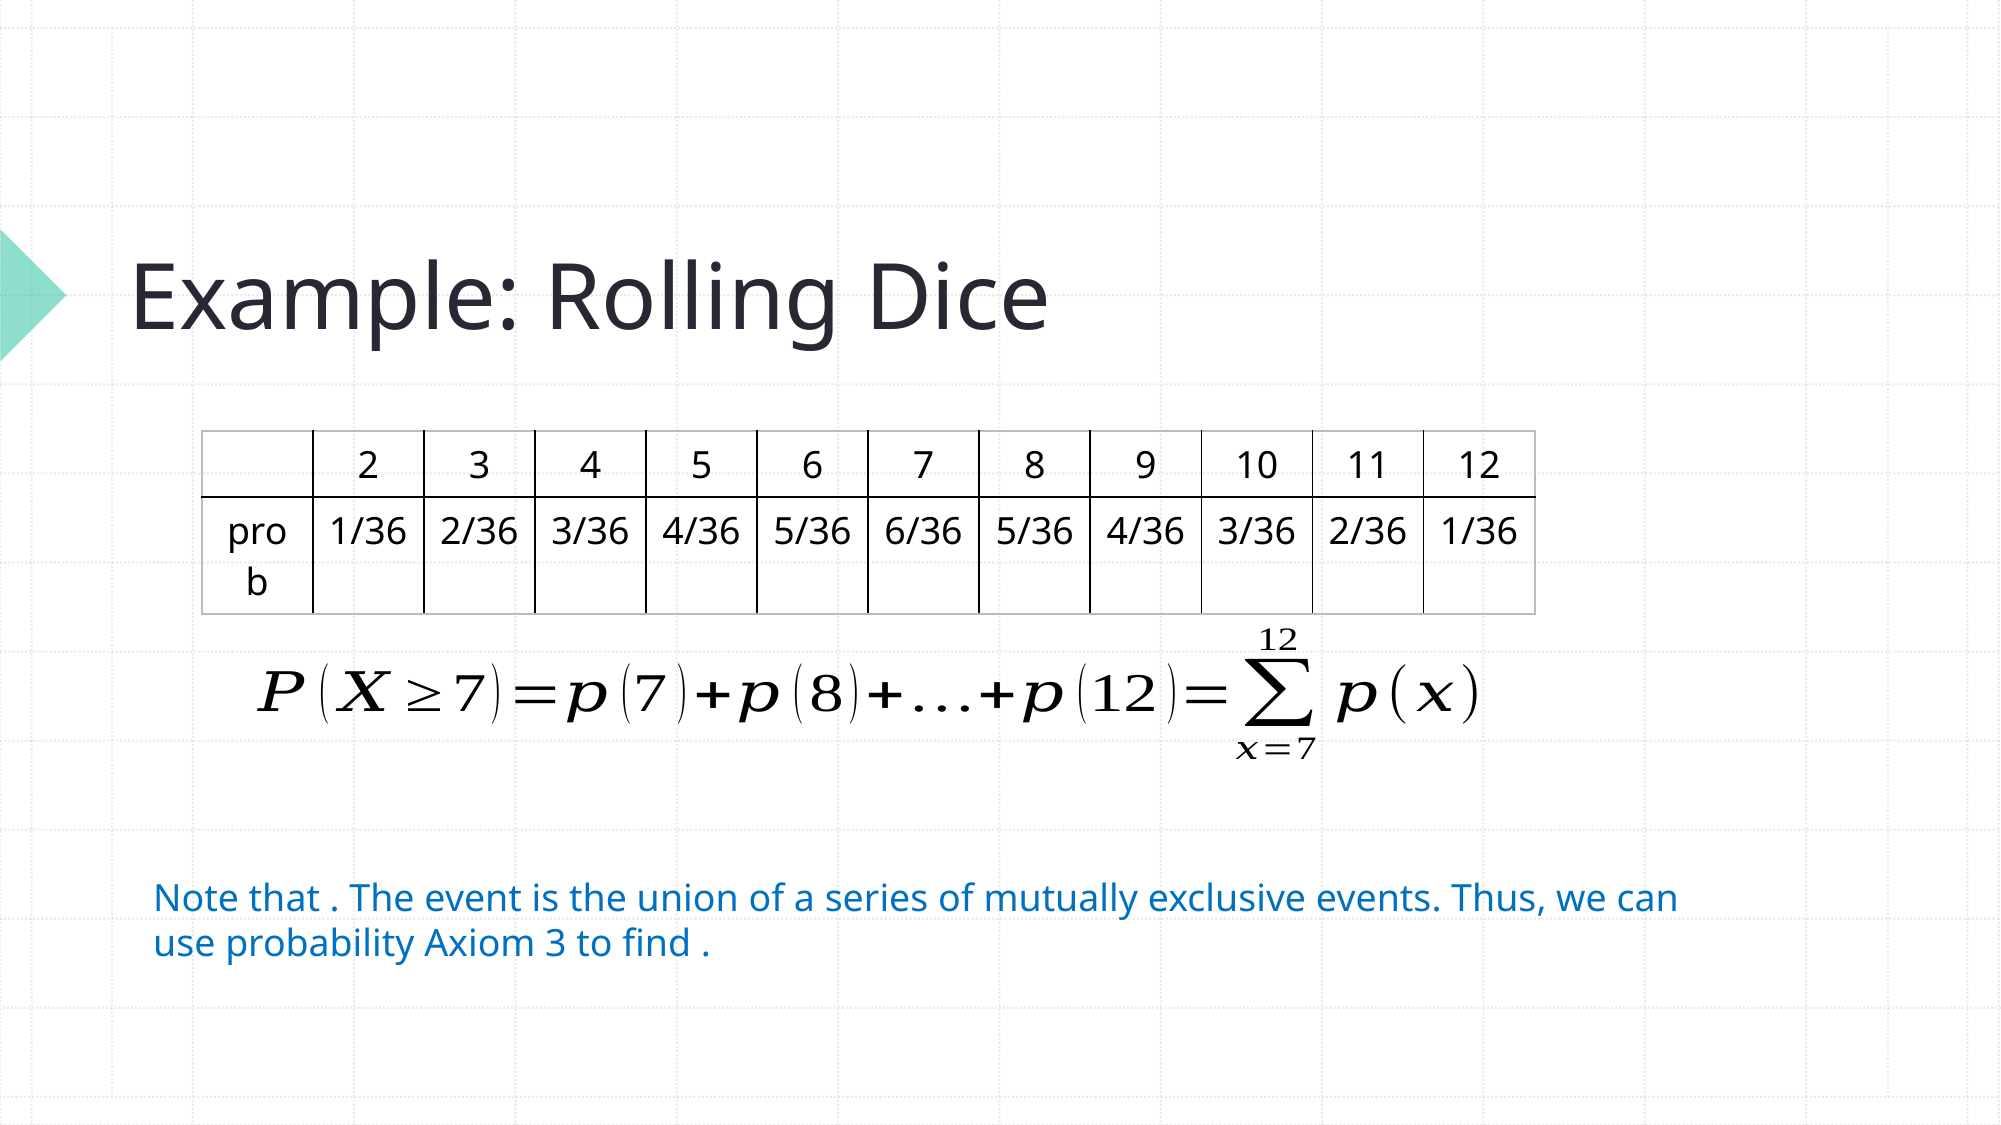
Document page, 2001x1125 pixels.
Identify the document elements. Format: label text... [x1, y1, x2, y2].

title Example: Rolling Dice [113, 119, 1808, 356]
